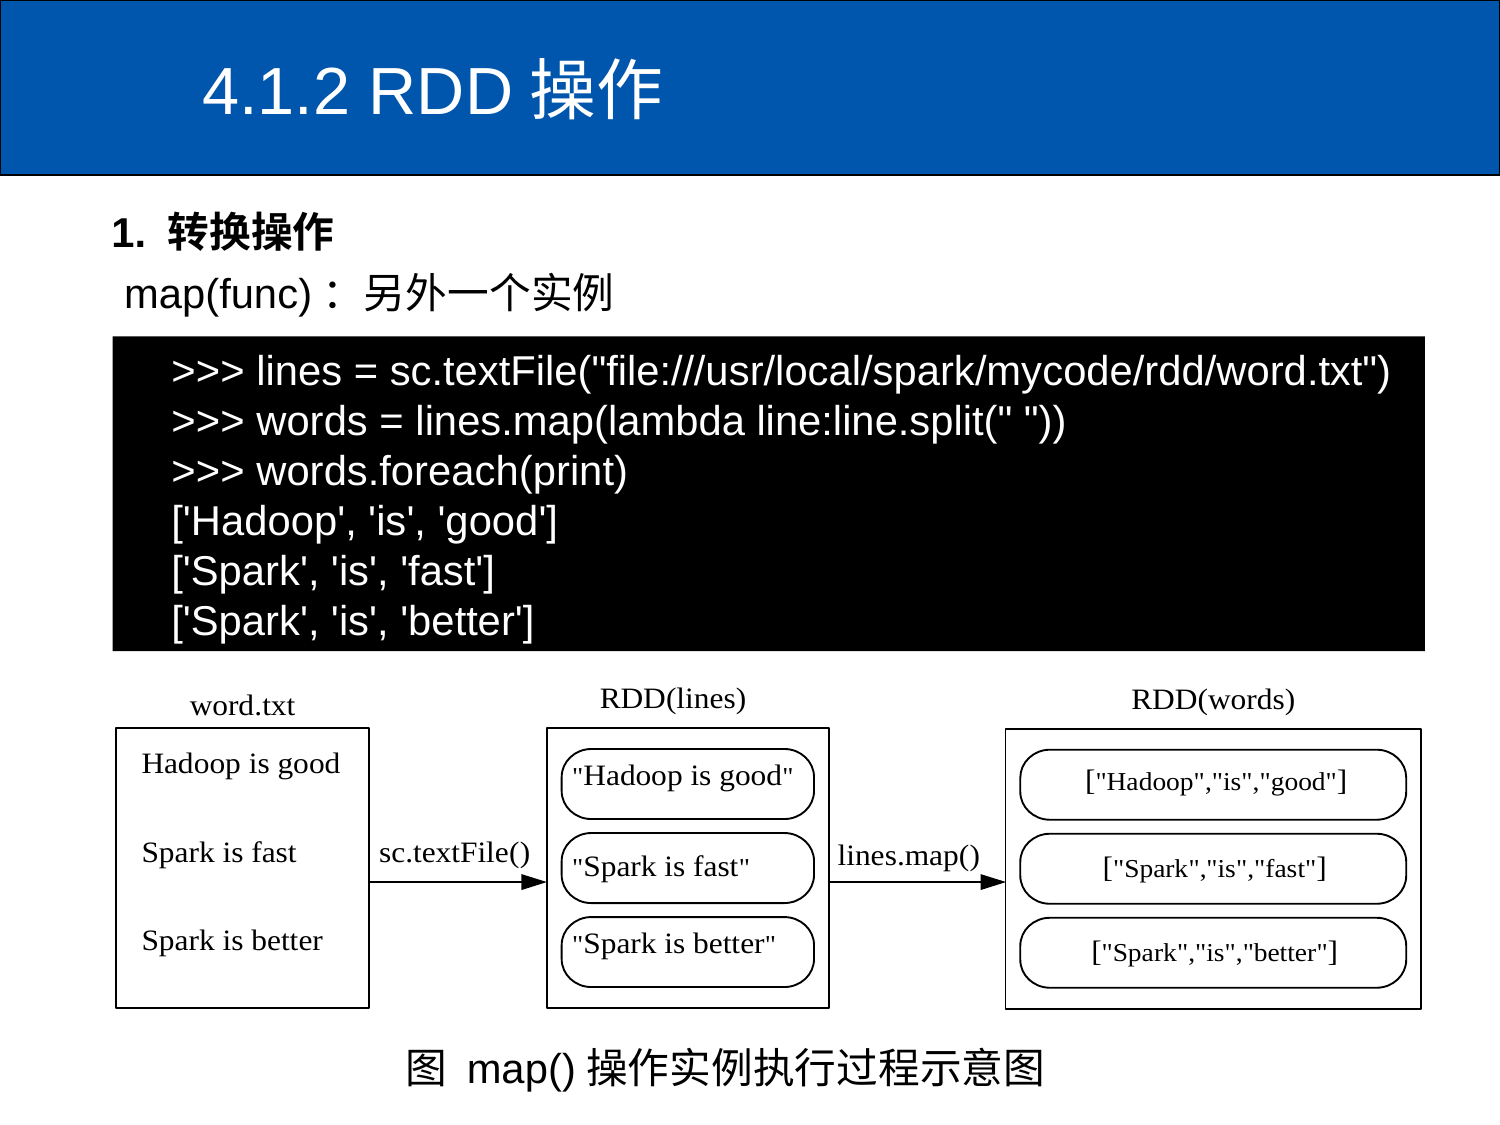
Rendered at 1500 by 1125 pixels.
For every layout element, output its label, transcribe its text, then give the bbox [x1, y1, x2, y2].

text_box 1. 转换操作 [96, 198, 350, 264]
text_box 图 map()操作实例执行过程示意图 [391, 1034, 1061, 1100]
picture [112, 674, 1426, 1013]
text_box >>> lines = sc.textFile("file:///usr/local/spark/mycode/rdd/word.txt") >>> words = lines.map(lambda line:line.split(" ")) >>> words.foreach(print) ['Hadoop', 'is', 'good'] ['Spark', 'is', 'fast'] ['Spark', 'is', 'better'] [112, 336, 1425, 652]
text_box map(func)：另外一个实例 [109, 259, 630, 325]
title 4.1.2 RDD操作 [187, 12, 1500, 163]
